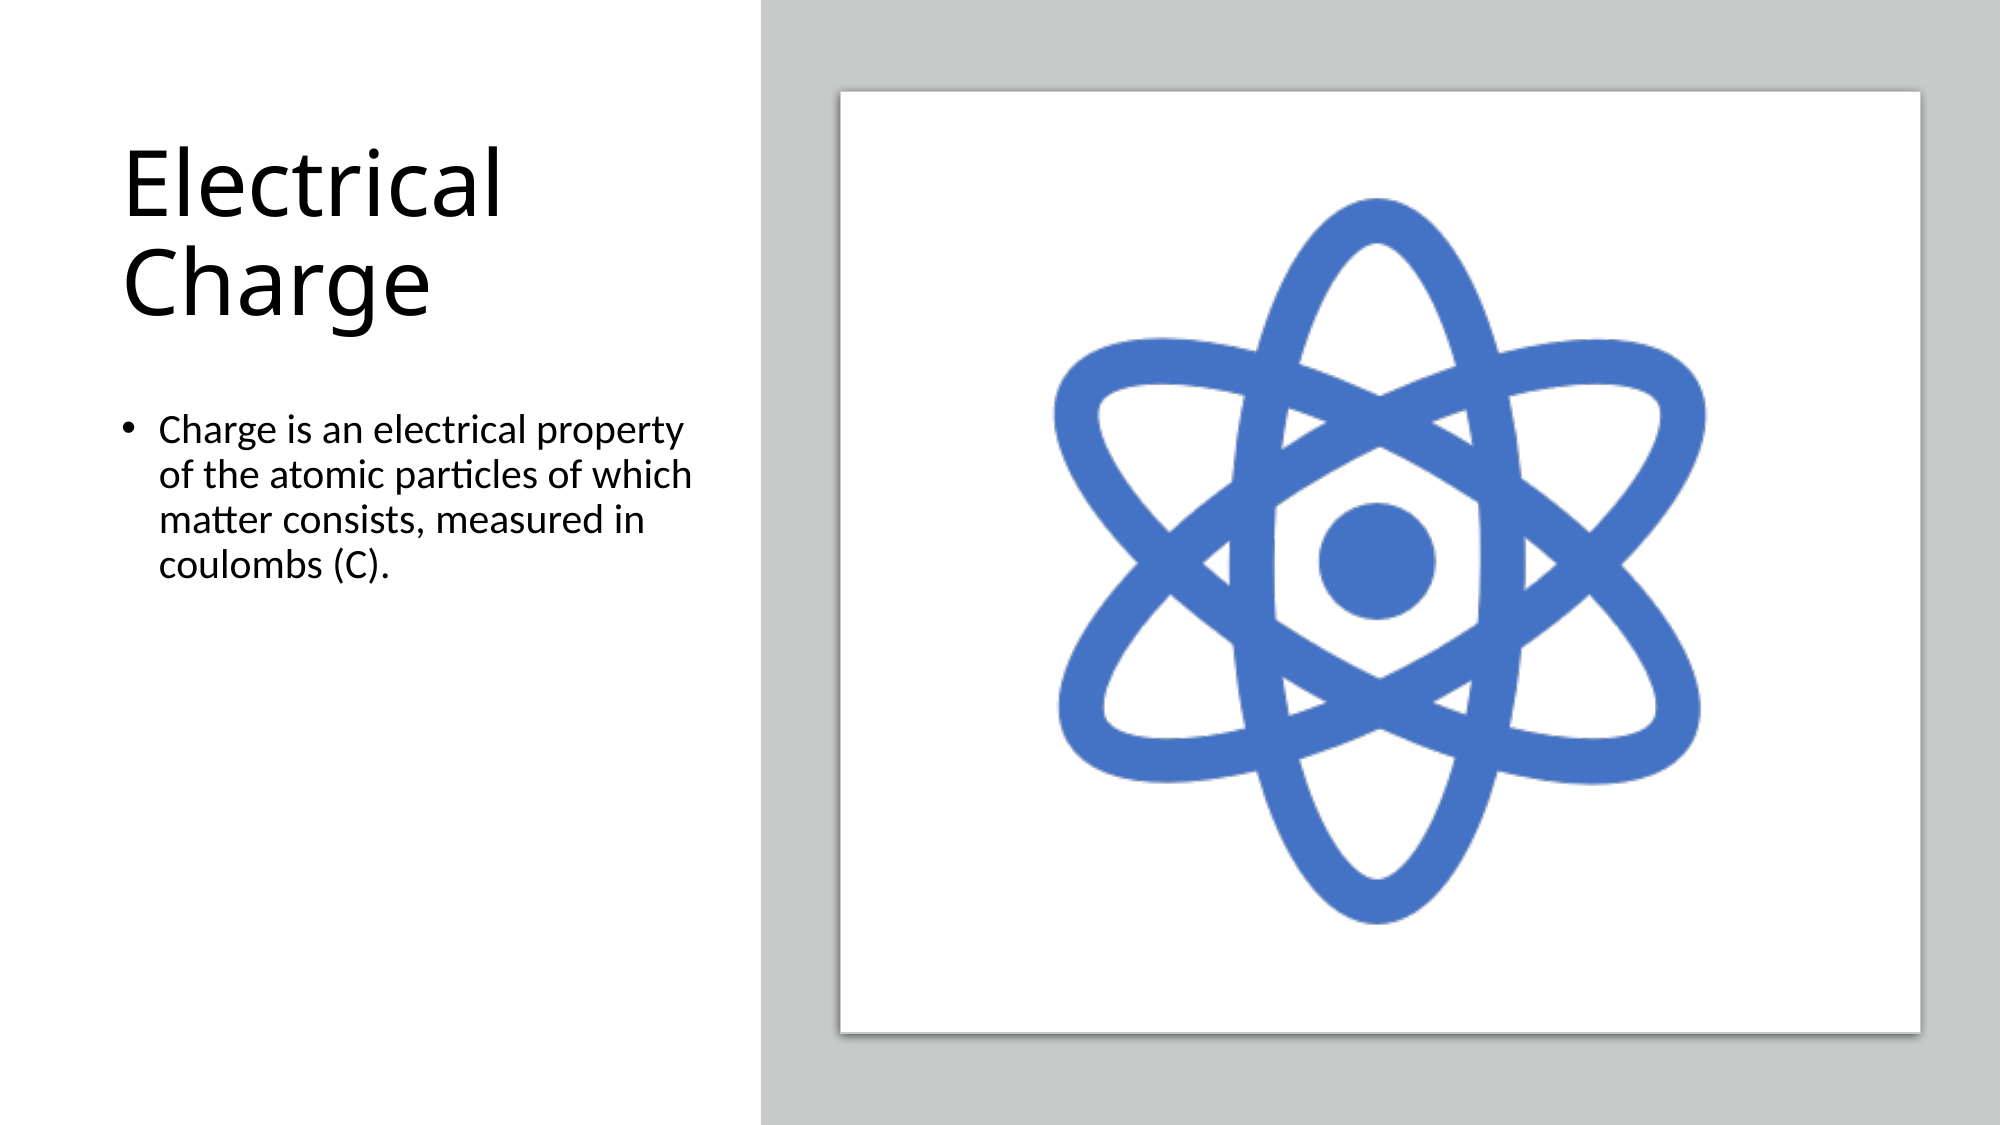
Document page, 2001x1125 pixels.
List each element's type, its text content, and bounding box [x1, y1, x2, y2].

list Charge is an electrical property of the atomic particles of which matter consists, measured in coulombs (C). [106, 399, 731, 716]
text_box [839, 90, 1922, 1034]
picture [950, 132, 1811, 992]
title Electrical Charge [106, 103, 682, 370]
text_box [760, 0, 2000, 1125]
